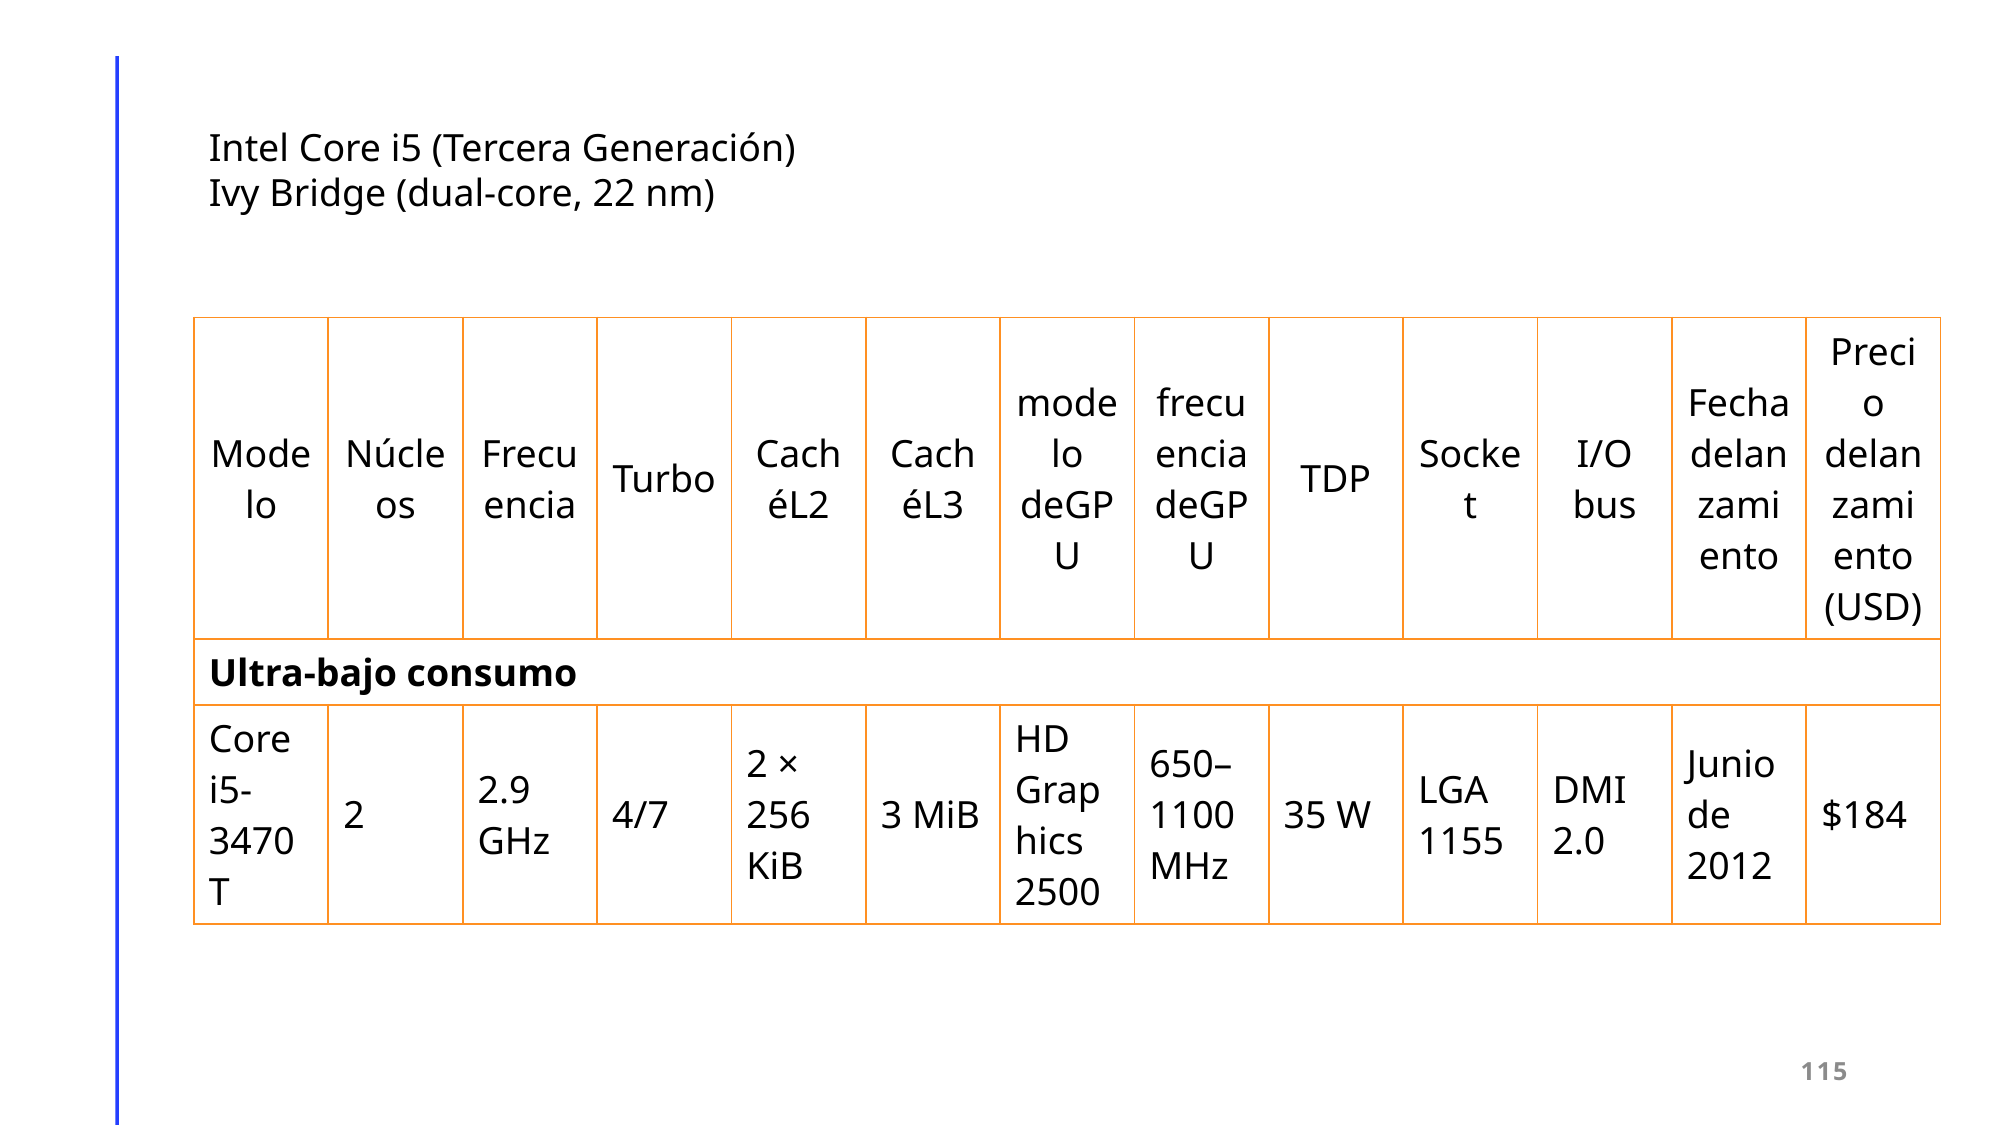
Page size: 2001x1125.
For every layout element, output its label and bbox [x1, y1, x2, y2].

table_header [329, 318, 462, 638]
slide_number [1412, 1042, 1863, 1103]
table_cell [732, 706, 865, 923]
table_header [1001, 318, 1134, 638]
table_cell [867, 706, 999, 923]
table_header [1673, 318, 1805, 638]
table_header [732, 318, 865, 638]
table_header [1135, 318, 1268, 638]
table_cell [195, 706, 327, 923]
table_cell [1001, 706, 1134, 923]
table_cell [1404, 706, 1537, 923]
table_header [598, 318, 731, 638]
table_cell [1538, 706, 1671, 923]
table_cell [464, 706, 596, 923]
table_header [1404, 318, 1537, 638]
table_header [464, 318, 596, 638]
table_cell [329, 706, 462, 923]
table_header [1270, 318, 1402, 638]
table_cell [598, 706, 731, 923]
table_header [867, 318, 999, 638]
table_header [1807, 318, 1940, 638]
table_cell [1807, 706, 1940, 923]
table_header [1538, 318, 1671, 638]
table_cell [1270, 706, 1402, 923]
table_cell [1673, 706, 1805, 923]
table_header [195, 318, 327, 638]
text_box [193, 116, 1194, 222]
table_cell [195, 640, 1940, 704]
table_cell [1135, 706, 1268, 923]
